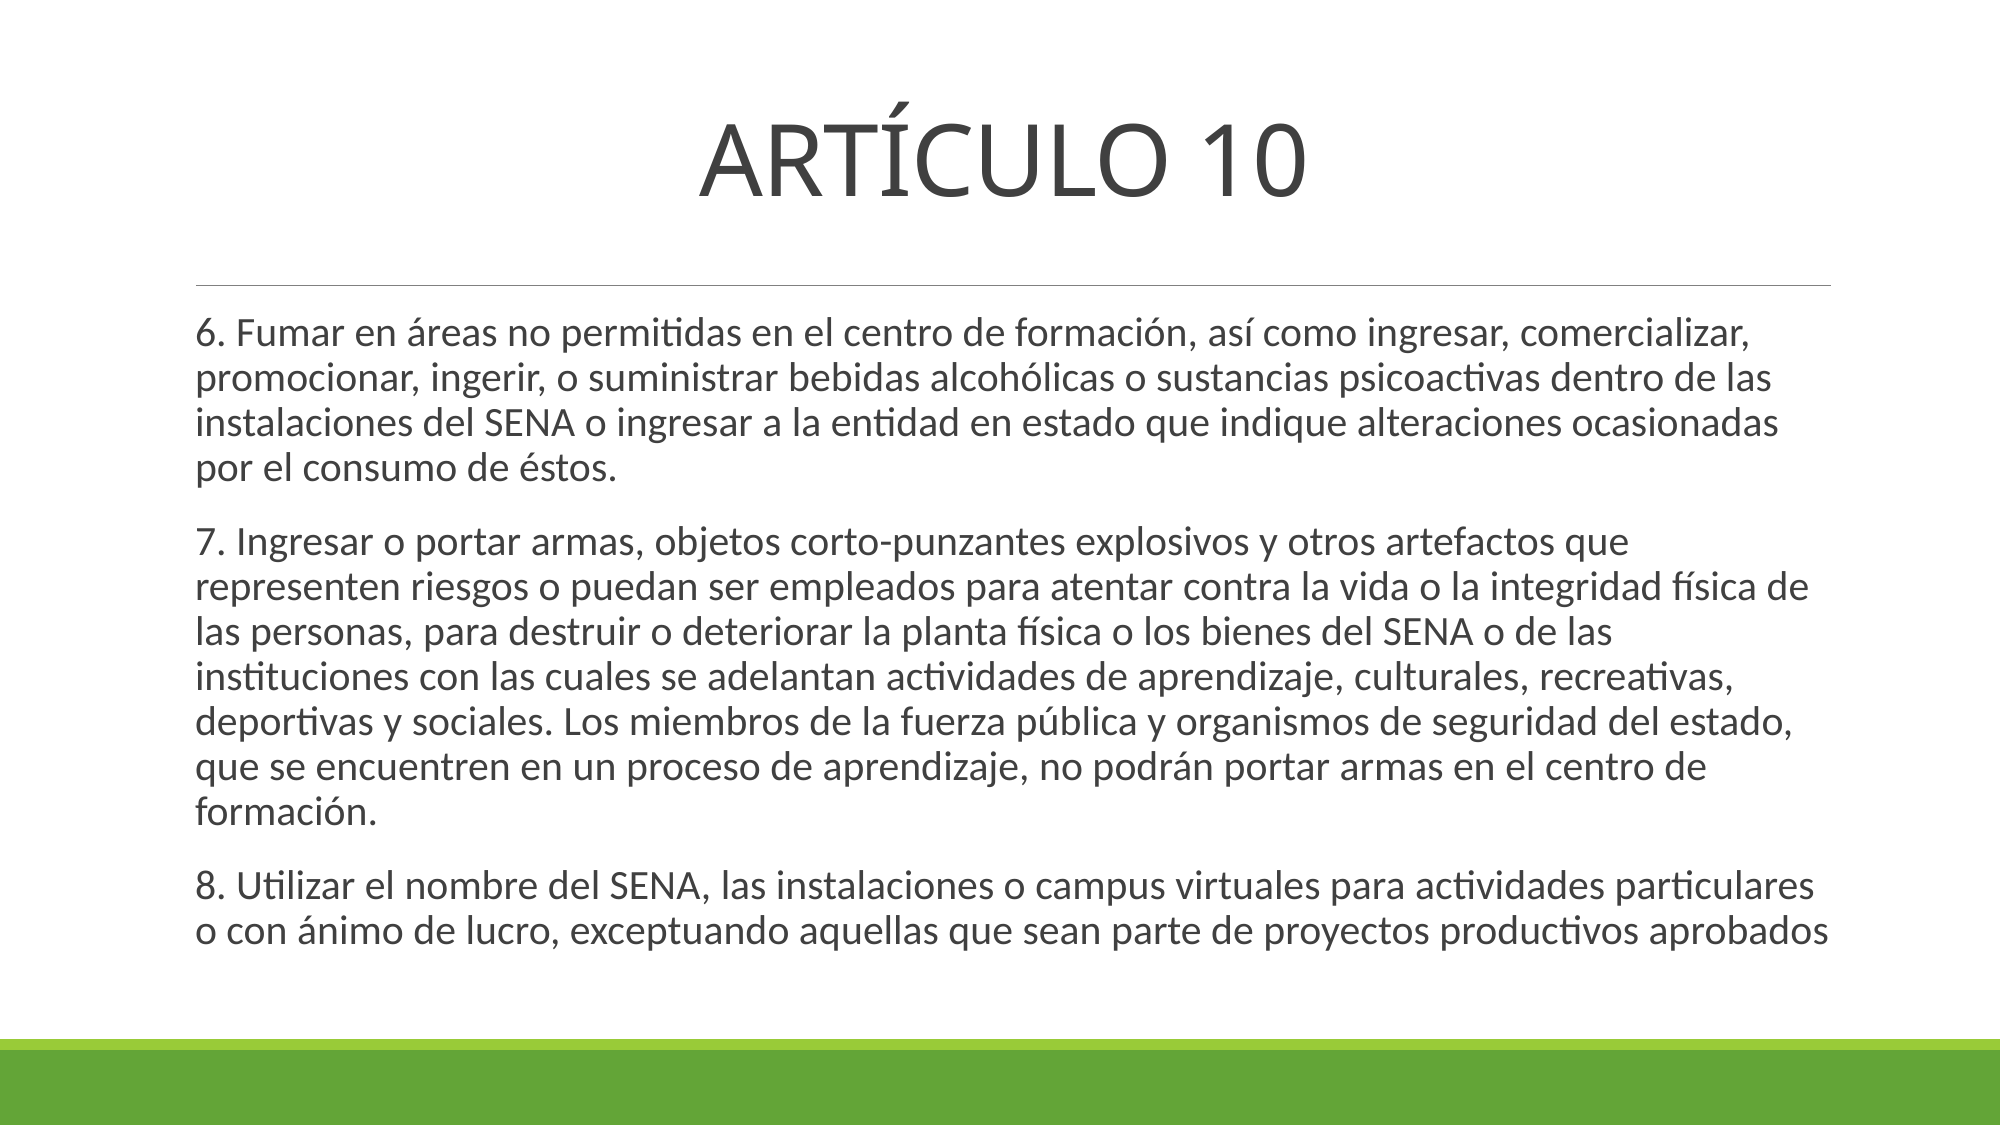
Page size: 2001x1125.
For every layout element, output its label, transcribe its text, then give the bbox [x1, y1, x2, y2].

list 6. Fumar en áreas no permitidas en el centro de formación, así como ingresar, comercializar, promocionar, ingerir, o suministrar bebidas alcohólicas o sustancias psicoactivas dentro de las instalaciones del SENA o ingresar a la entidad en estado que indique alteraciones ocasionadas por el consumo de éstos. 7. Ingresar o portar armas, objetos corto-punzantes explosivos y otros artefactos que representen riesgos o puedan ser empleados para atentar contra la vida o la integridad física de las personas, para destruir o deteriorar la planta física o los bienes del SENA o de las instituciones con las cuales se adelantan actividades de aprendizaje, culturales, recreativas, deportivas y sociales. Los miembros de la fuerza pública y organismos de seguridad del estado, que se encuentren en un proceso de aprendizaje, no podrán portar armas en el centro de formación. 8. Utilizar el nombre del SENA, las instalaciones o campus virtuales para actividades particulares o con ánimo de lucro, exceptuando aquellas que sean parte de proyectos productivos aprobados [180, 302, 1830, 963]
title ARTÍCULO 10 [180, 47, 1830, 285]
